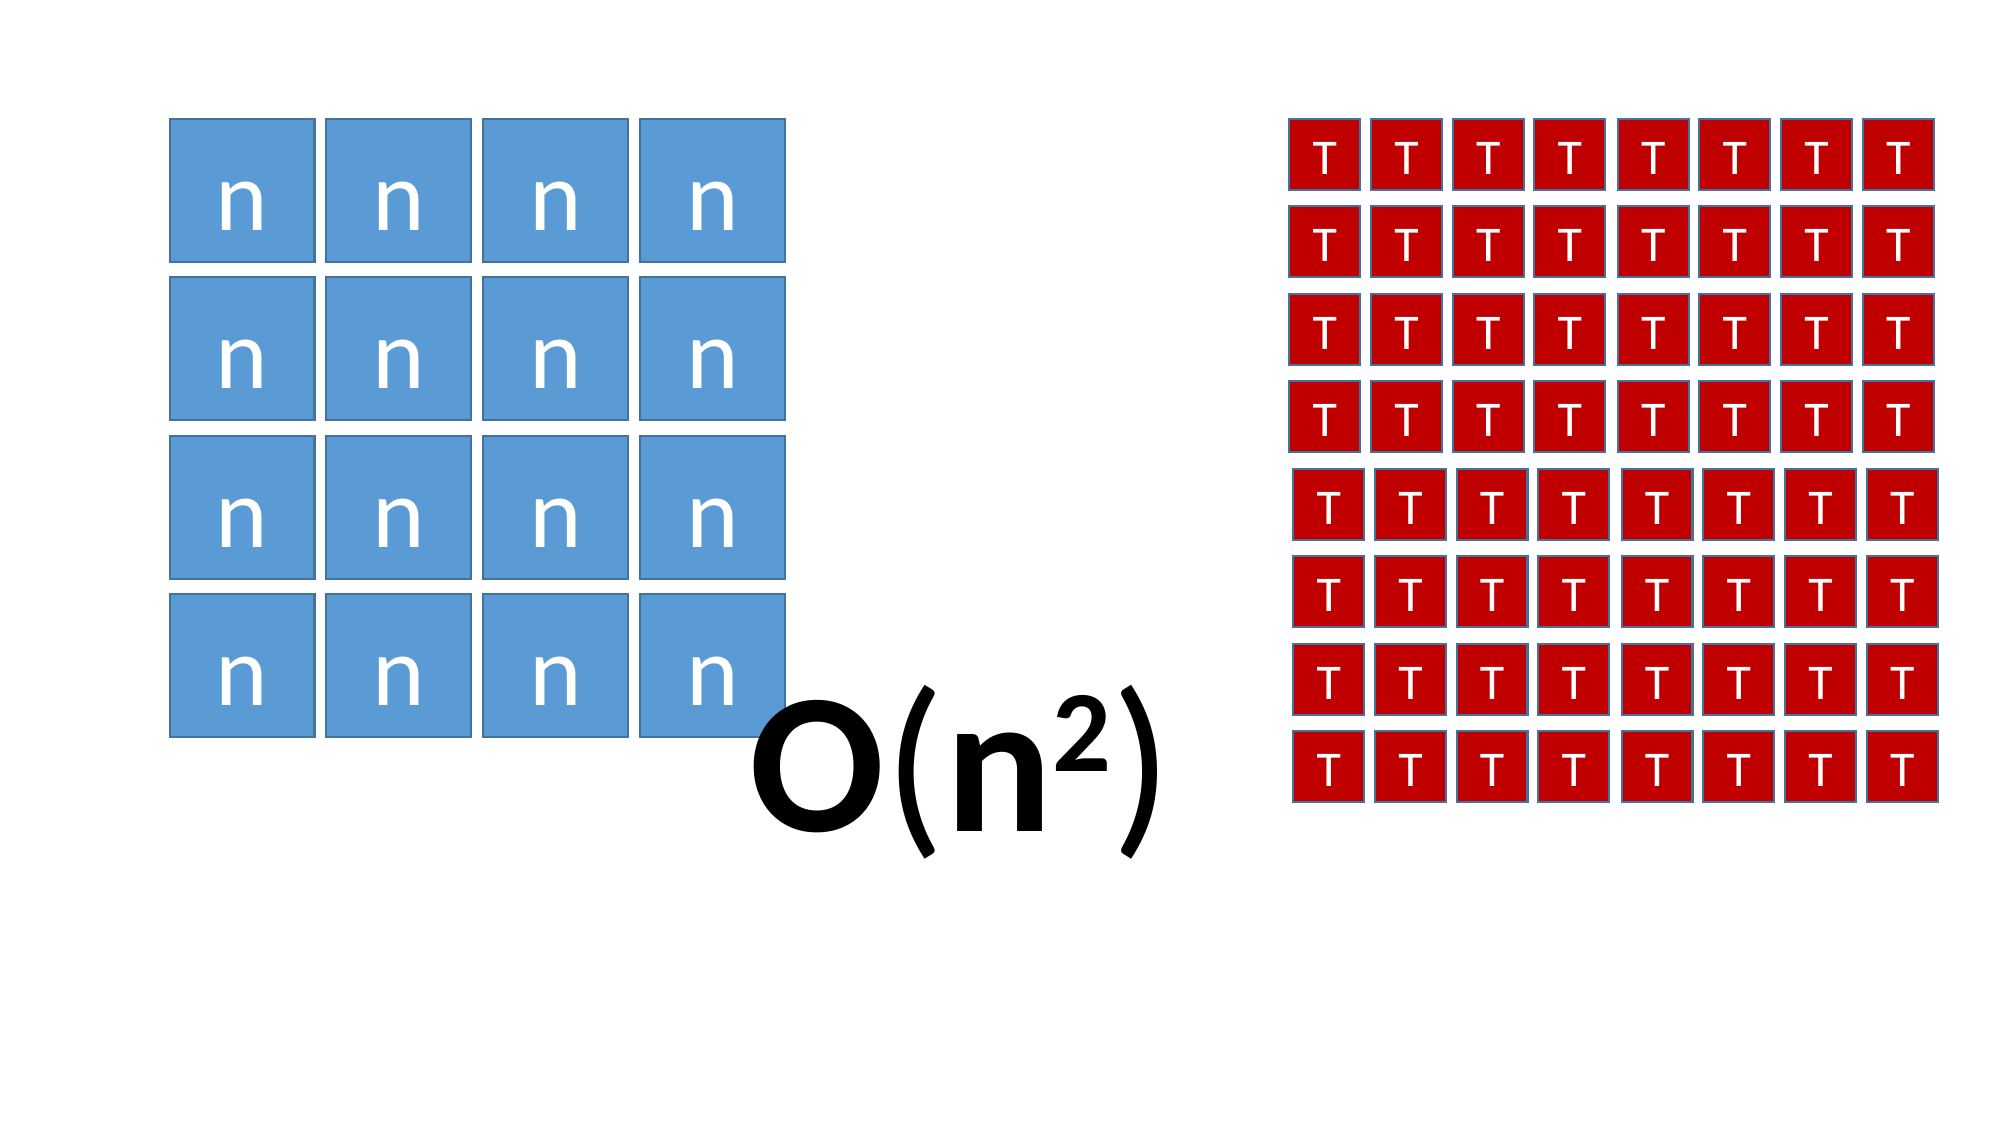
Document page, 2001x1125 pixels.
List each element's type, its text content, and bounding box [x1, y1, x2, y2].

text_box T [1862, 205, 1935, 278]
text_box T [1784, 730, 1857, 803]
text_box T [1292, 555, 1365, 628]
text_box T [1698, 205, 1771, 278]
text_box T [1780, 118, 1853, 191]
text_box T [1292, 468, 1365, 541]
text_box T [1780, 205, 1853, 278]
text_box T [1617, 293, 1690, 366]
text_box T [1452, 205, 1525, 278]
text_box T [1617, 205, 1690, 278]
text_box T [1537, 555, 1610, 628]
text_box n [482, 118, 629, 263]
text_box n [482, 435, 629, 580]
text_box T [1698, 118, 1771, 191]
text_box T [1370, 118, 1443, 191]
text_box T [1702, 555, 1775, 628]
text_box T [1374, 730, 1447, 803]
text_box T [1374, 468, 1447, 541]
text_box n [639, 276, 786, 421]
text_box T [1533, 380, 1606, 453]
text_box T [1374, 555, 1447, 628]
text_box T [1456, 643, 1529, 716]
text_box T [1288, 380, 1361, 453]
text_box T [1452, 118, 1525, 191]
text_box T [1370, 205, 1443, 278]
text_box T [1784, 555, 1857, 628]
text_box n [169, 118, 316, 263]
text_box T [1456, 730, 1529, 803]
text_box T [1374, 643, 1447, 716]
text_box n [482, 593, 629, 738]
text_box T [1533, 205, 1606, 278]
text_box T [1288, 118, 1361, 191]
text_box T [1866, 468, 1939, 541]
text_box n [325, 435, 472, 580]
text_box T [1292, 643, 1365, 716]
text_box T [1621, 730, 1694, 803]
text_box T [1862, 293, 1935, 366]
text_box T [1370, 380, 1443, 453]
text_box O(n2) [734, 624, 1188, 880]
text_box T [1621, 555, 1694, 628]
text_box T [1698, 380, 1771, 453]
text_box T [1784, 468, 1857, 541]
text_box T [1866, 643, 1939, 716]
text_box T [1621, 643, 1694, 716]
text_box T [1292, 730, 1365, 803]
text_box T [1370, 293, 1443, 366]
text_box T [1698, 293, 1771, 366]
text_box T [1617, 118, 1690, 191]
text_box T [1866, 555, 1939, 628]
text_box n [482, 276, 629, 421]
text_box n [639, 118, 786, 263]
text_box T [1702, 643, 1775, 716]
text_box T [1537, 643, 1610, 716]
text_box n [169, 435, 316, 580]
text_box T [1621, 468, 1694, 541]
text_box n [169, 276, 316, 421]
text_box T [1780, 293, 1853, 366]
text_box T [1533, 118, 1606, 191]
text_box T [1702, 730, 1775, 803]
text_box T [1862, 118, 1935, 191]
text_box T [1452, 293, 1525, 366]
text_box T [1533, 293, 1606, 366]
text_box T [1617, 380, 1690, 453]
text_box T [1866, 730, 1939, 803]
text_box T [1288, 205, 1361, 278]
text_box n [639, 593, 786, 738]
text_box T [1780, 380, 1853, 453]
text_box n [169, 593, 316, 738]
text_box T [1784, 643, 1857, 716]
text_box n [325, 276, 472, 421]
text_box T [1537, 730, 1610, 803]
text_box n [639, 435, 786, 580]
text_box T [1537, 468, 1610, 541]
text_box T [1456, 555, 1529, 628]
text_box T [1456, 468, 1529, 541]
text_box T [1862, 380, 1935, 453]
text_box n [325, 593, 472, 738]
text_box T [1452, 380, 1525, 453]
text_box T [1288, 293, 1361, 366]
text_box T [1702, 468, 1775, 541]
text_box n [325, 118, 472, 263]
